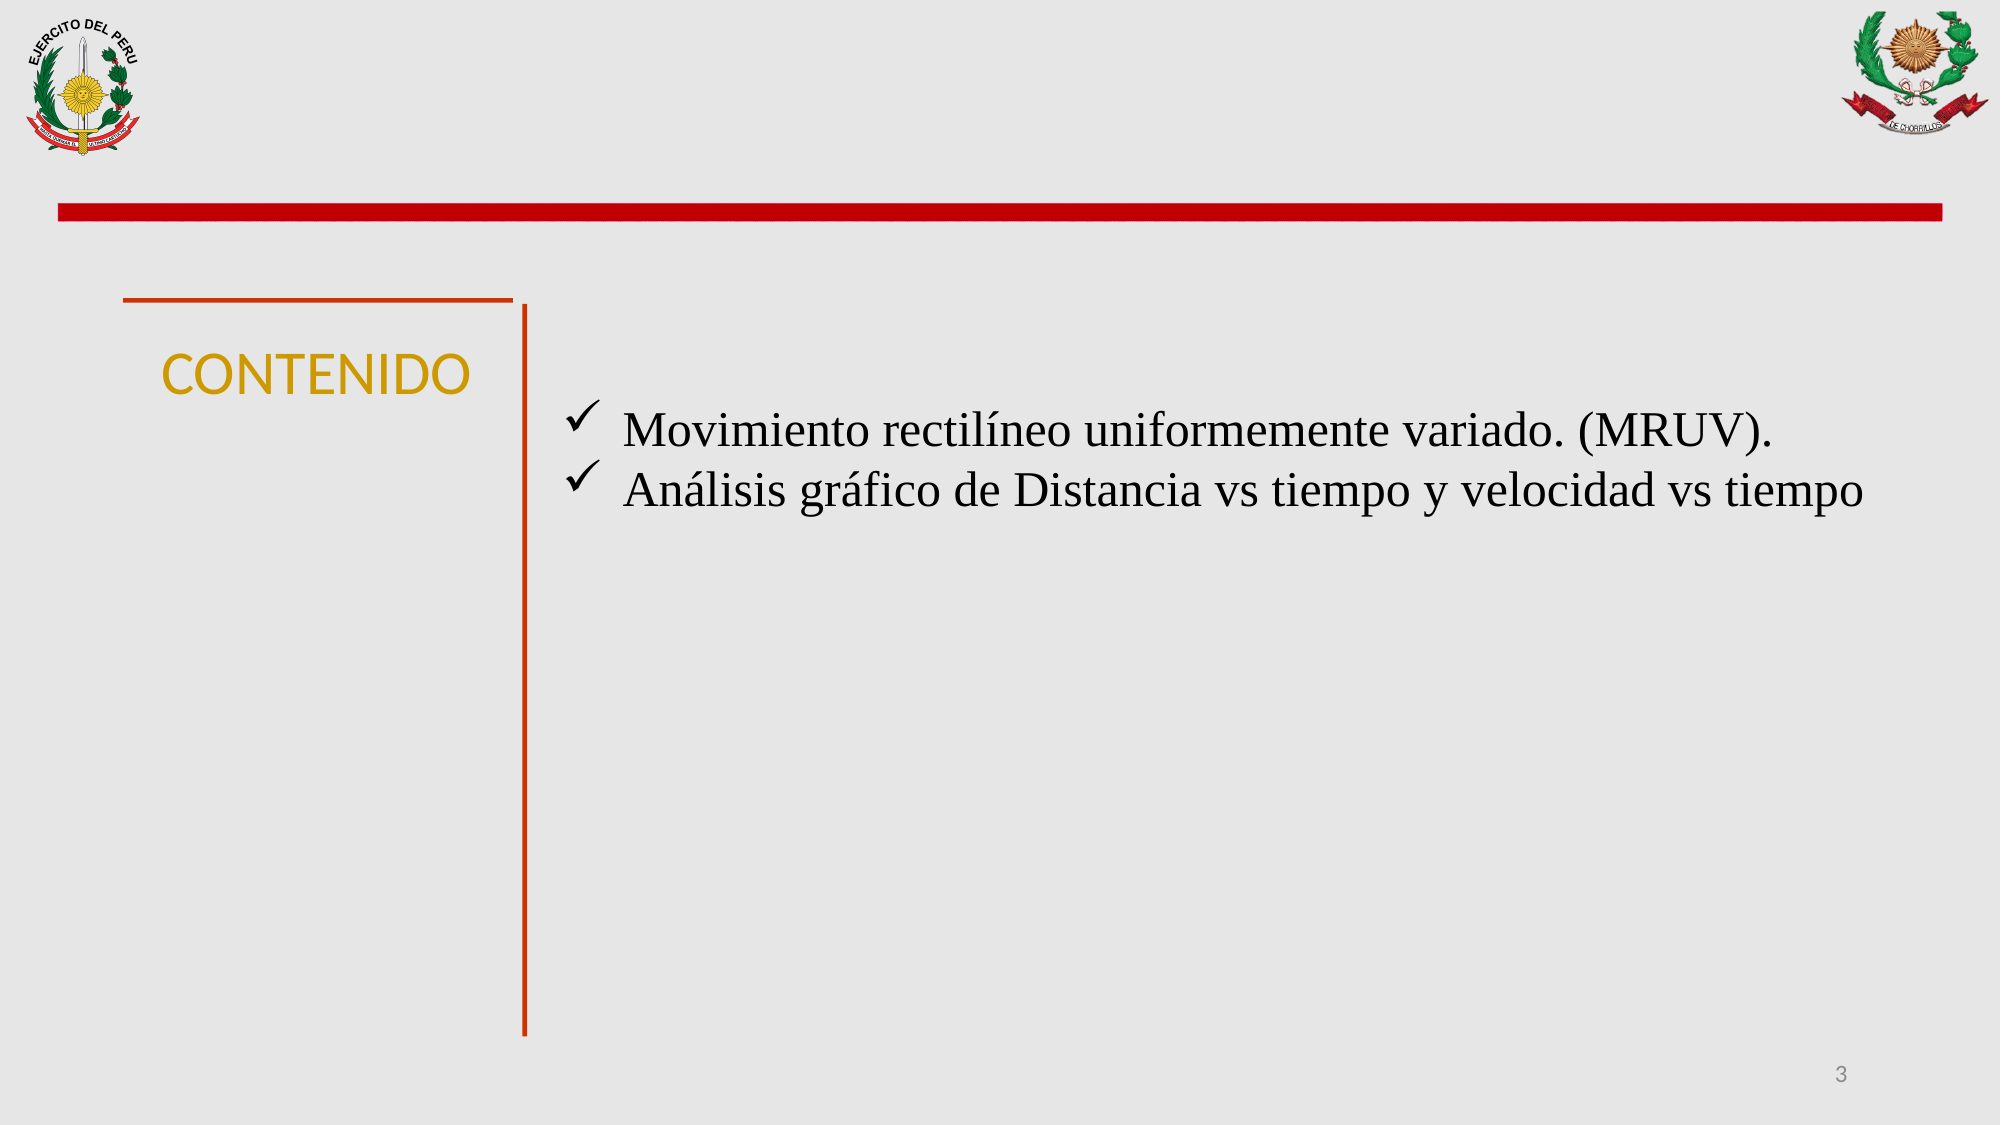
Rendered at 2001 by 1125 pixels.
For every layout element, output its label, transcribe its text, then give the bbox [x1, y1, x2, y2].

text_box Movimiento rectilíneo uniformemente variado. (MRUV). Análisis gráfico de Distancia vs tiempo y velocidad vs tiempo [548, 328, 1921, 524]
picture [26, 19, 140, 156]
slide_number 3 [1412, 1042, 1863, 1103]
picture [1822, 0, 1999, 146]
text_box CONTENIDO [114, 315, 513, 423]
